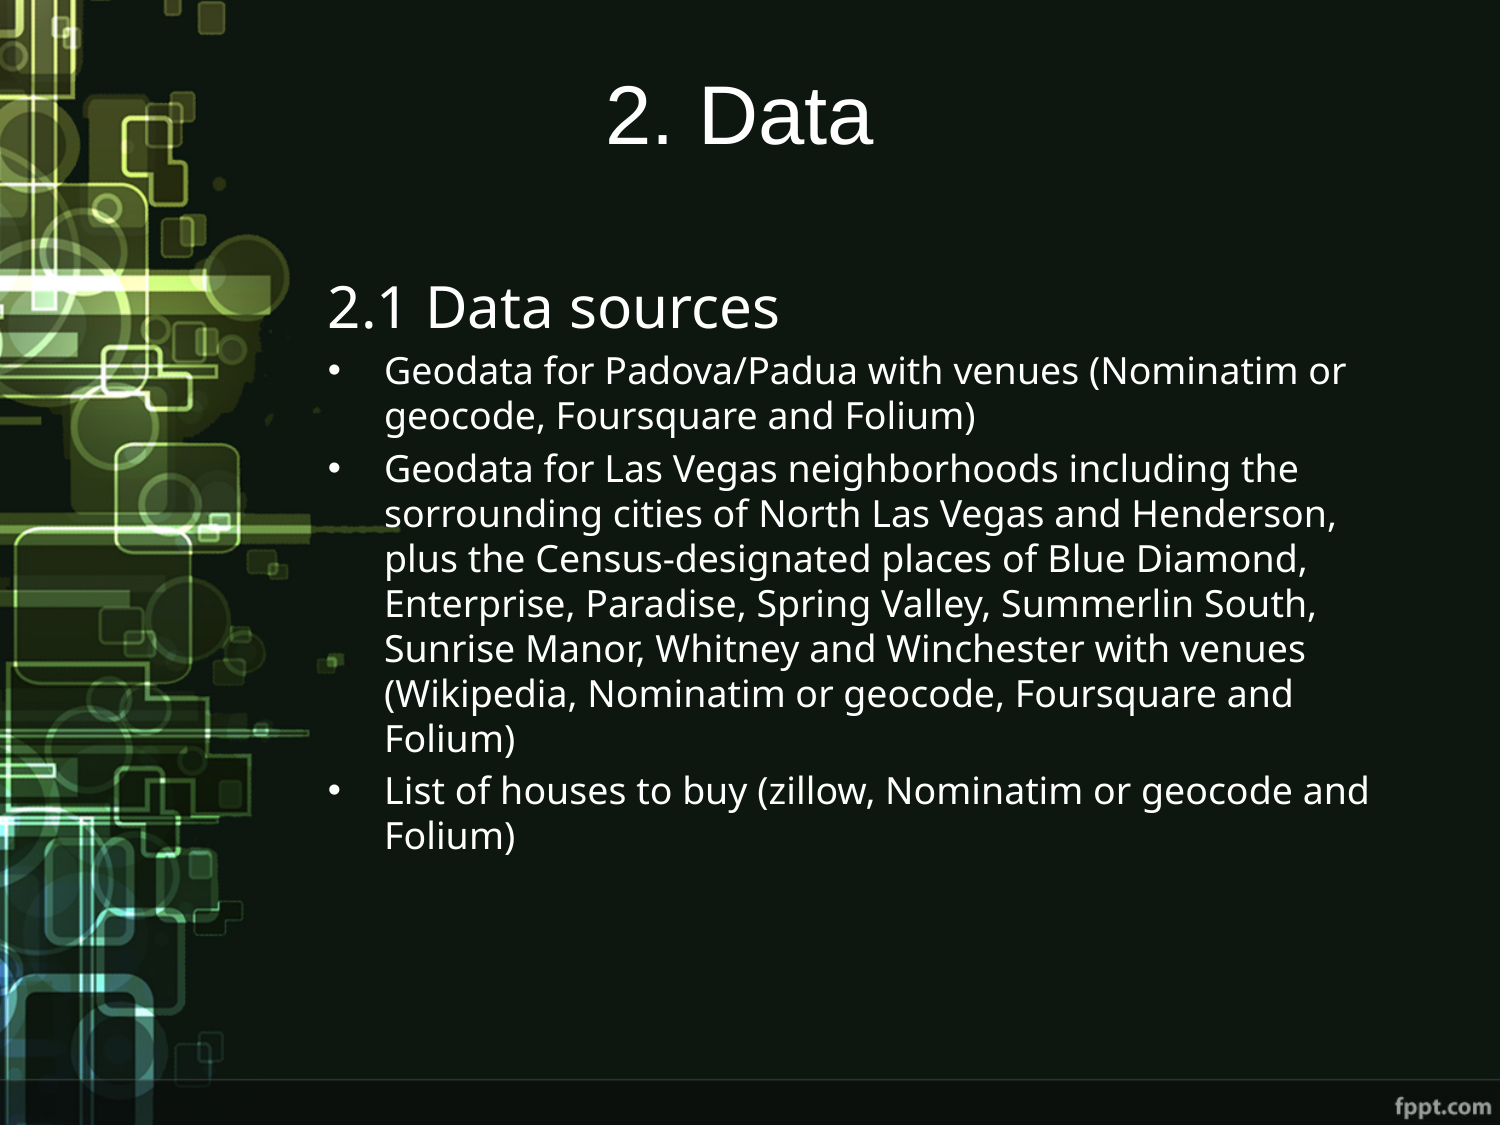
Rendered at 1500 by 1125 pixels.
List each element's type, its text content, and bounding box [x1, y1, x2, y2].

picture [0, 0, 1500, 1125]
list 2.1 Data sources Geodata for Padova/Padua with venues (Nominatim or geocode, Foursquare and Folium) Geodata for Las Vegas neighborhoods including the sorrounding cities of North Las Vegas and Henderson, plus the Census-designated places of Blue Diamond, Enterprise, Paradise, Spring Valley, Summerlin South, Sunrise Manor, Whitney and Winchester with venues (Wikipedia, Nominatim or geocode, Foursquare and Folium) List of houses to buy (zillow, Nominatim or geocode and Folium) [312, 262, 1425, 1005]
title 2. Data [64, 31, 1415, 192]
